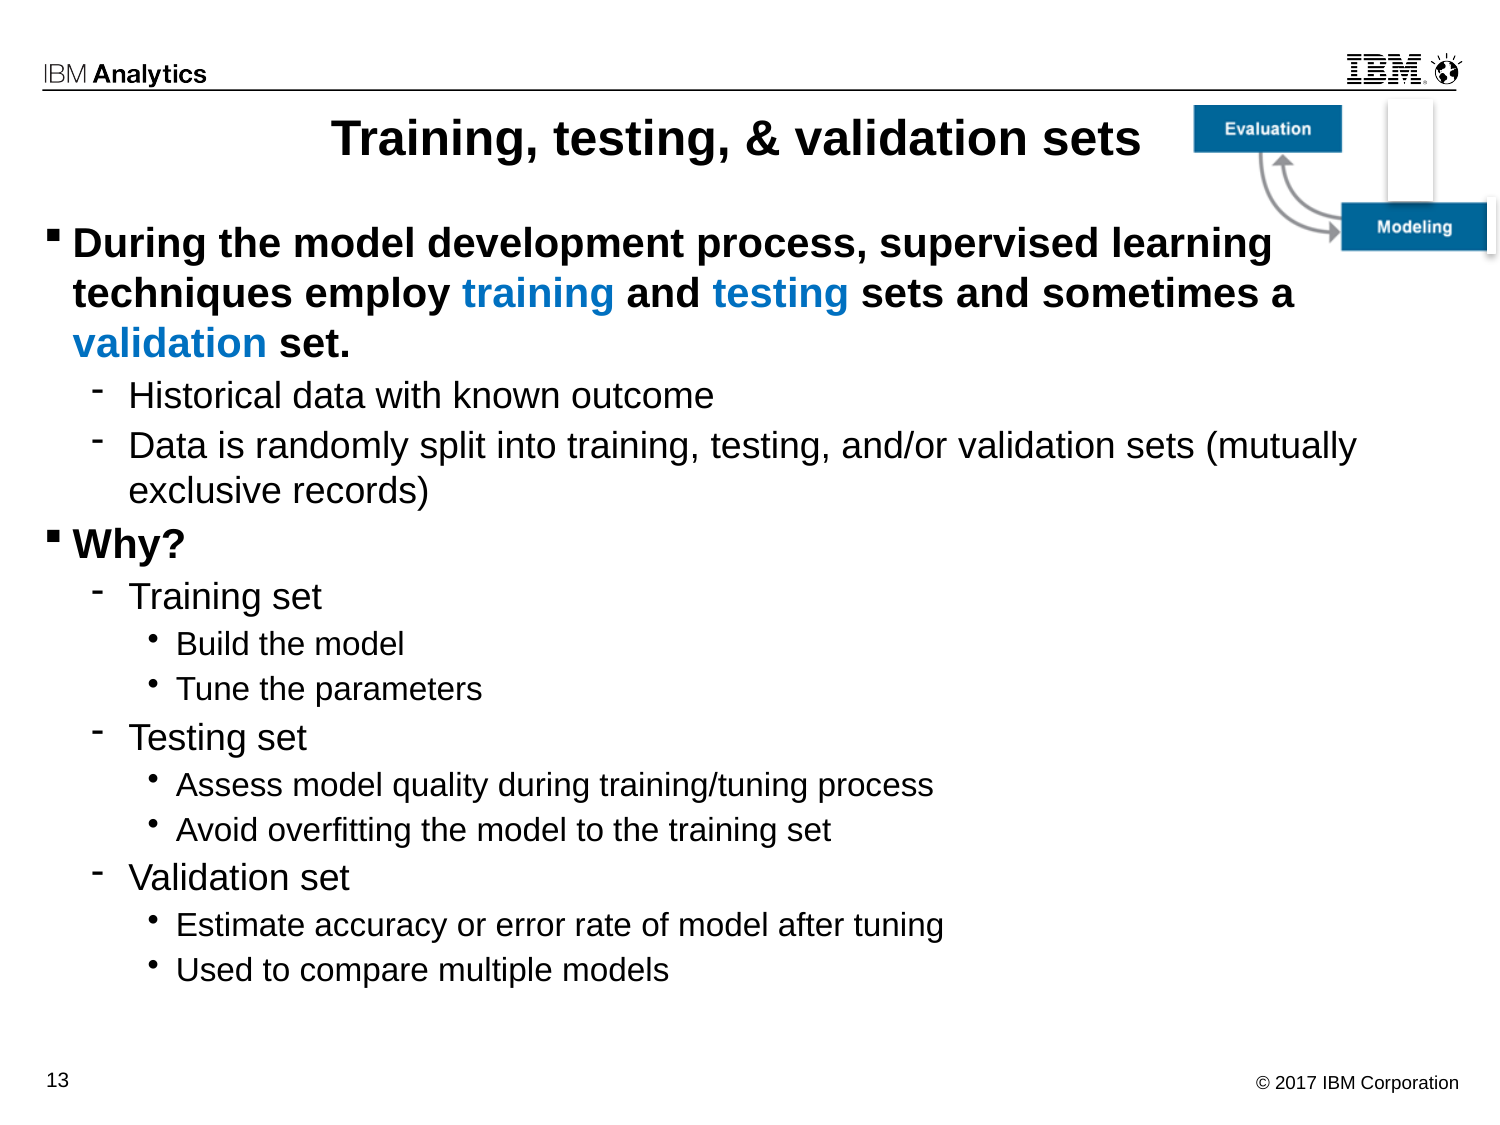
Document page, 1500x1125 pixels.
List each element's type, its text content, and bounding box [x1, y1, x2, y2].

list During the model development process, supervised learning techniques employ training and testing sets and sometimes a validation set. Historical data with known outcome Data is randomly split into training, testing, and/or validation sets (mutually exclusive records) Why? Training set Build the model Tune the parameters Testing set Assess model quality during training/tuning process Avoid overfitting the model to the training set Validation set Estimate accuracy or error rate of model after tuning Used to compare multiple models [43, 208, 1446, 1045]
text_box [1180, 99, 1496, 254]
picture [1336, 42, 1471, 94]
picture [26, 46, 225, 102]
title Training, testing, & validation sets [43, 97, 1384, 180]
